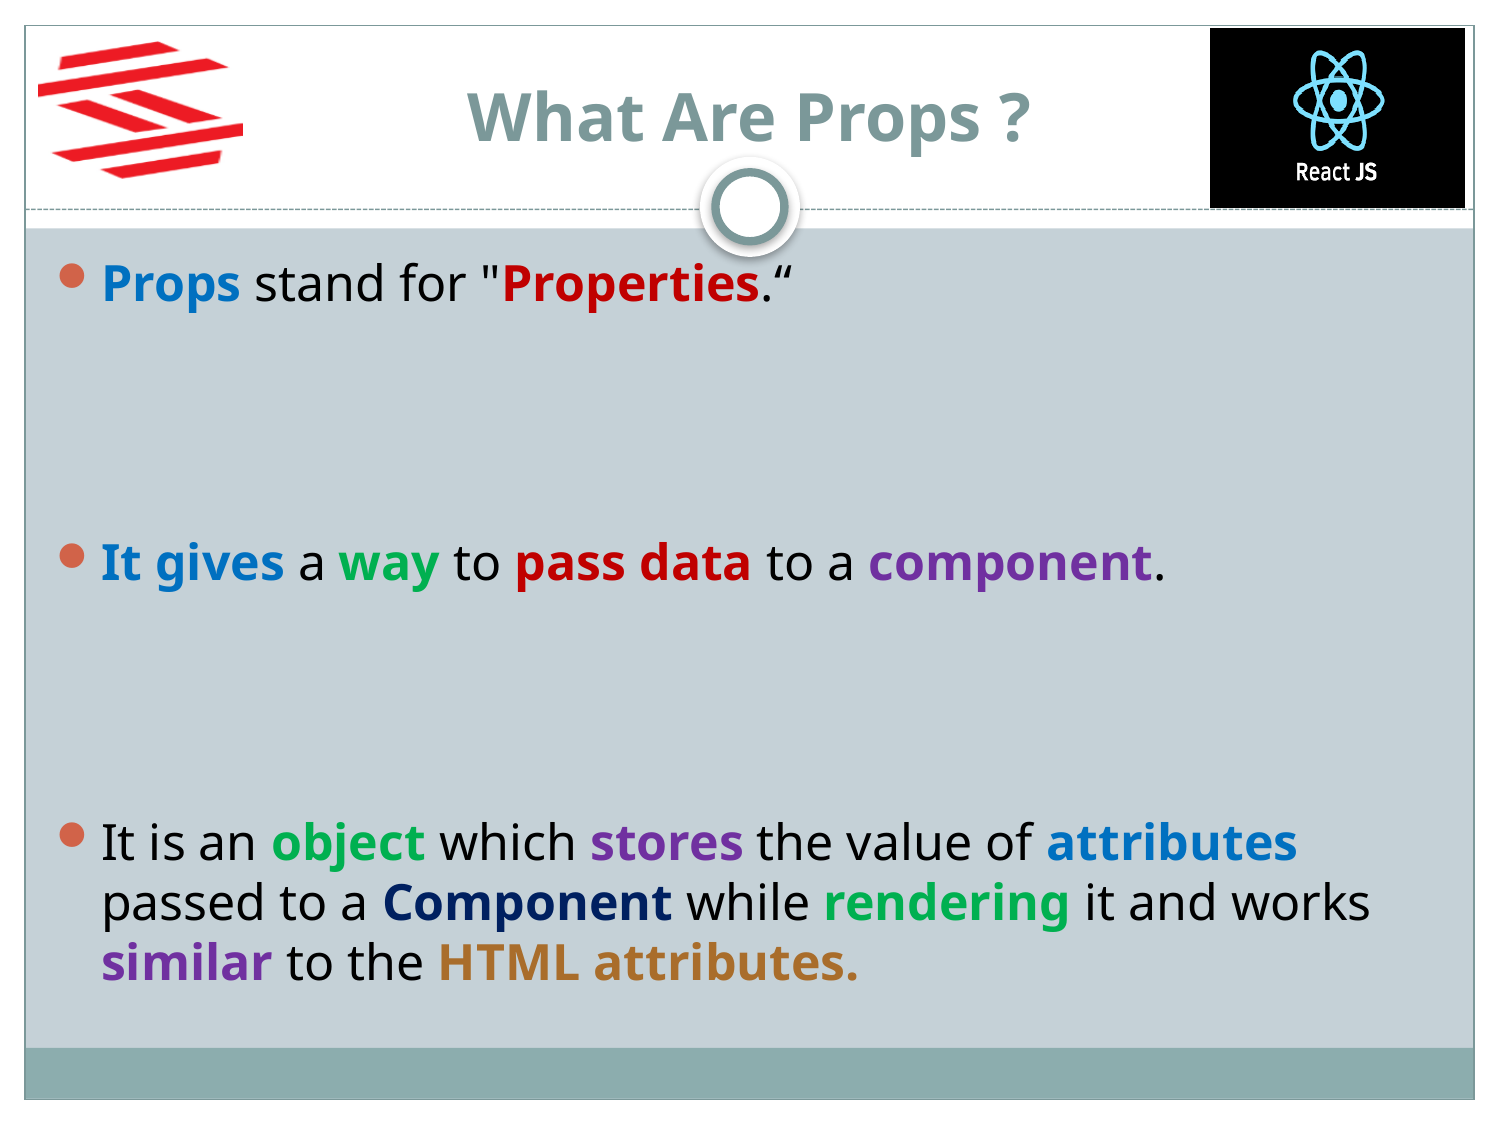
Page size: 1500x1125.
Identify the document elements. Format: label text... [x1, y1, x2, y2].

title What Are Props ? [237, 37, 1203, 162]
list Props stand for "Properties.“ It gives a way to pass data to a component. It is an object which stores the value of attributes passed to a Component while rendering it and works similar to the HTML attributes. [41, 243, 1471, 1125]
picture [1210, 28, 1466, 209]
picture [37, 40, 243, 185]
